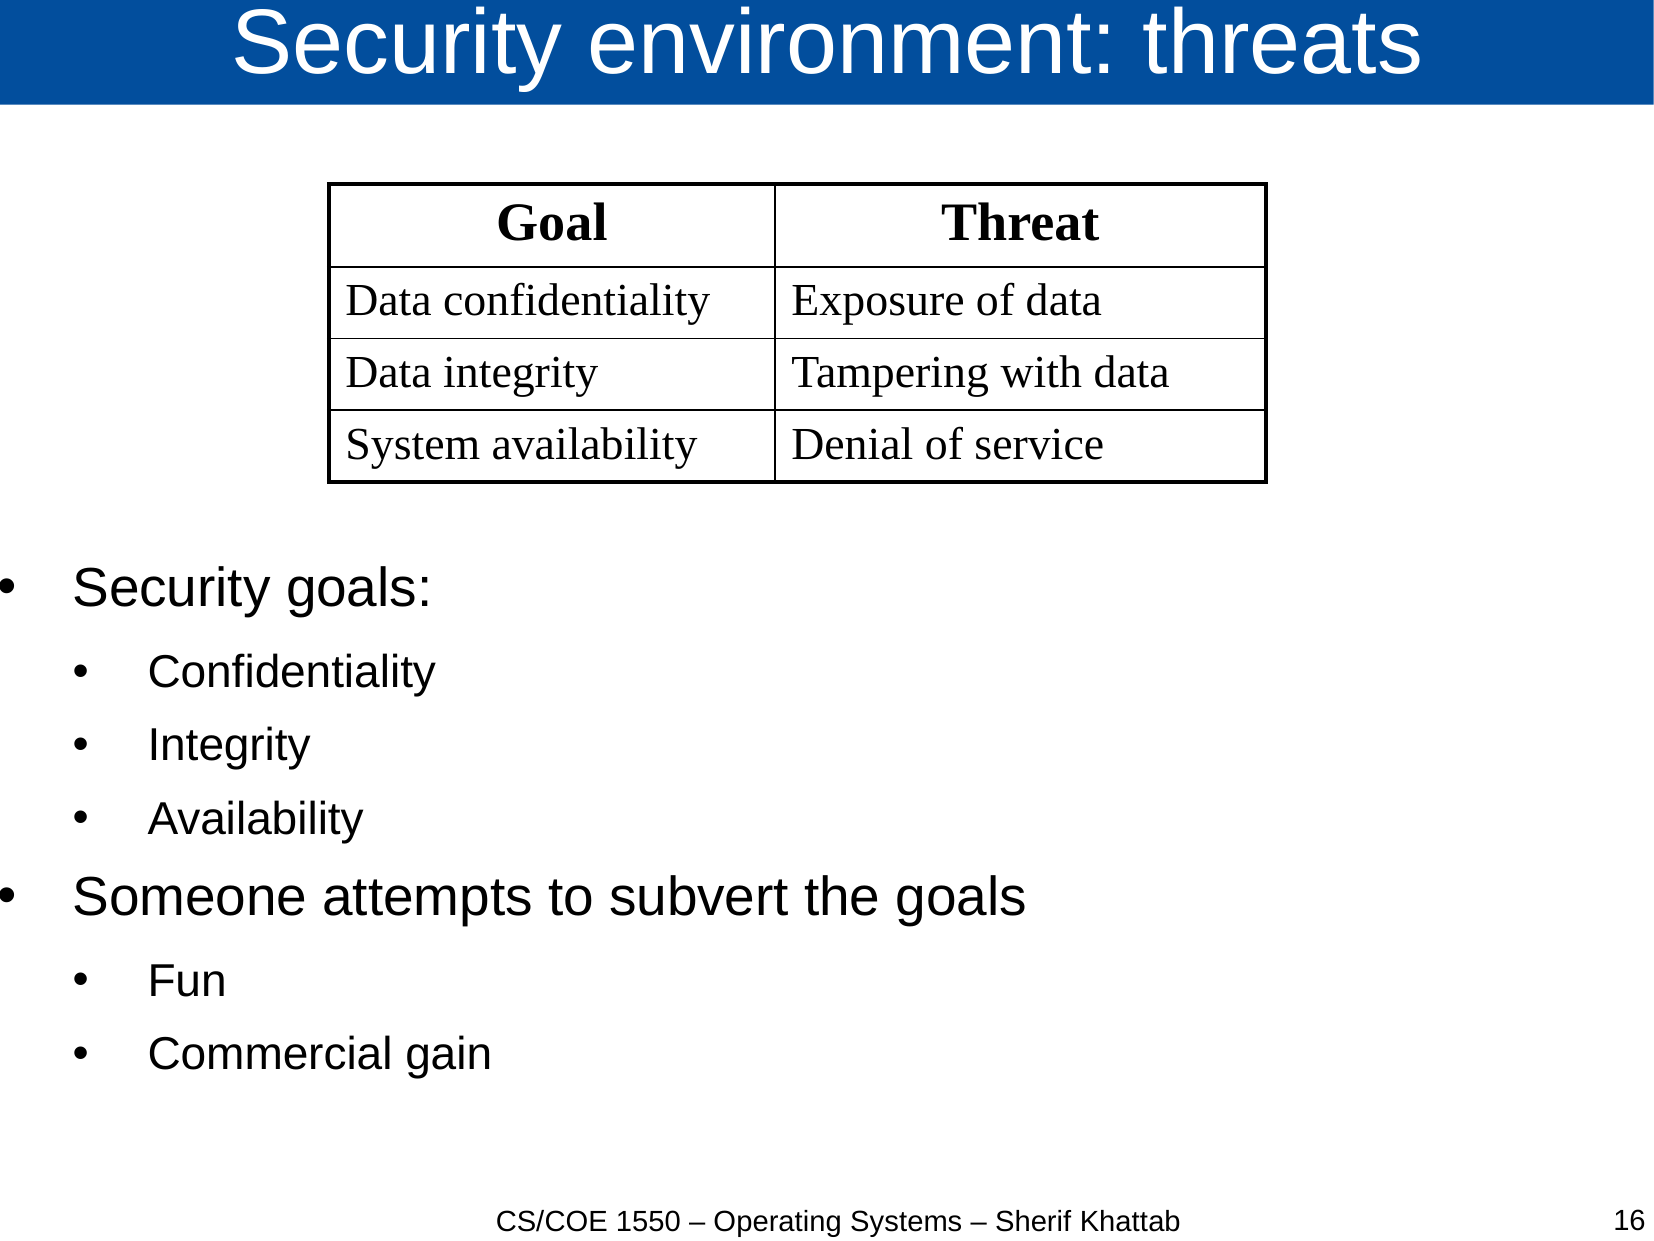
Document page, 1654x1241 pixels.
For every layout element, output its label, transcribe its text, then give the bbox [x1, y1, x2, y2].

table_cell Tampering with data [776, 339, 1264, 409]
table_cell Denial of service [776, 411, 1264, 480]
table_cell Data confidentiality [331, 268, 774, 338]
table_cell Data integrity [331, 339, 774, 409]
table_header Goal [331, 186, 774, 266]
list Security goals: Confidentiality Integrity Availability Someone attempts to subvert the goals Fun Commercial gain [0, 558, 1654, 1241]
title Security environment: threats [0, 0, 1654, 105]
table_cell Exposure of data [776, 268, 1264, 338]
table_header Threat [776, 186, 1264, 266]
table_cell System availability [331, 411, 774, 480]
slide_number 16 [1265, 1200, 1647, 1241]
footer CS/COE 1550 – Operating Systems – Sherif Khattab [460, 1201, 1217, 1241]
